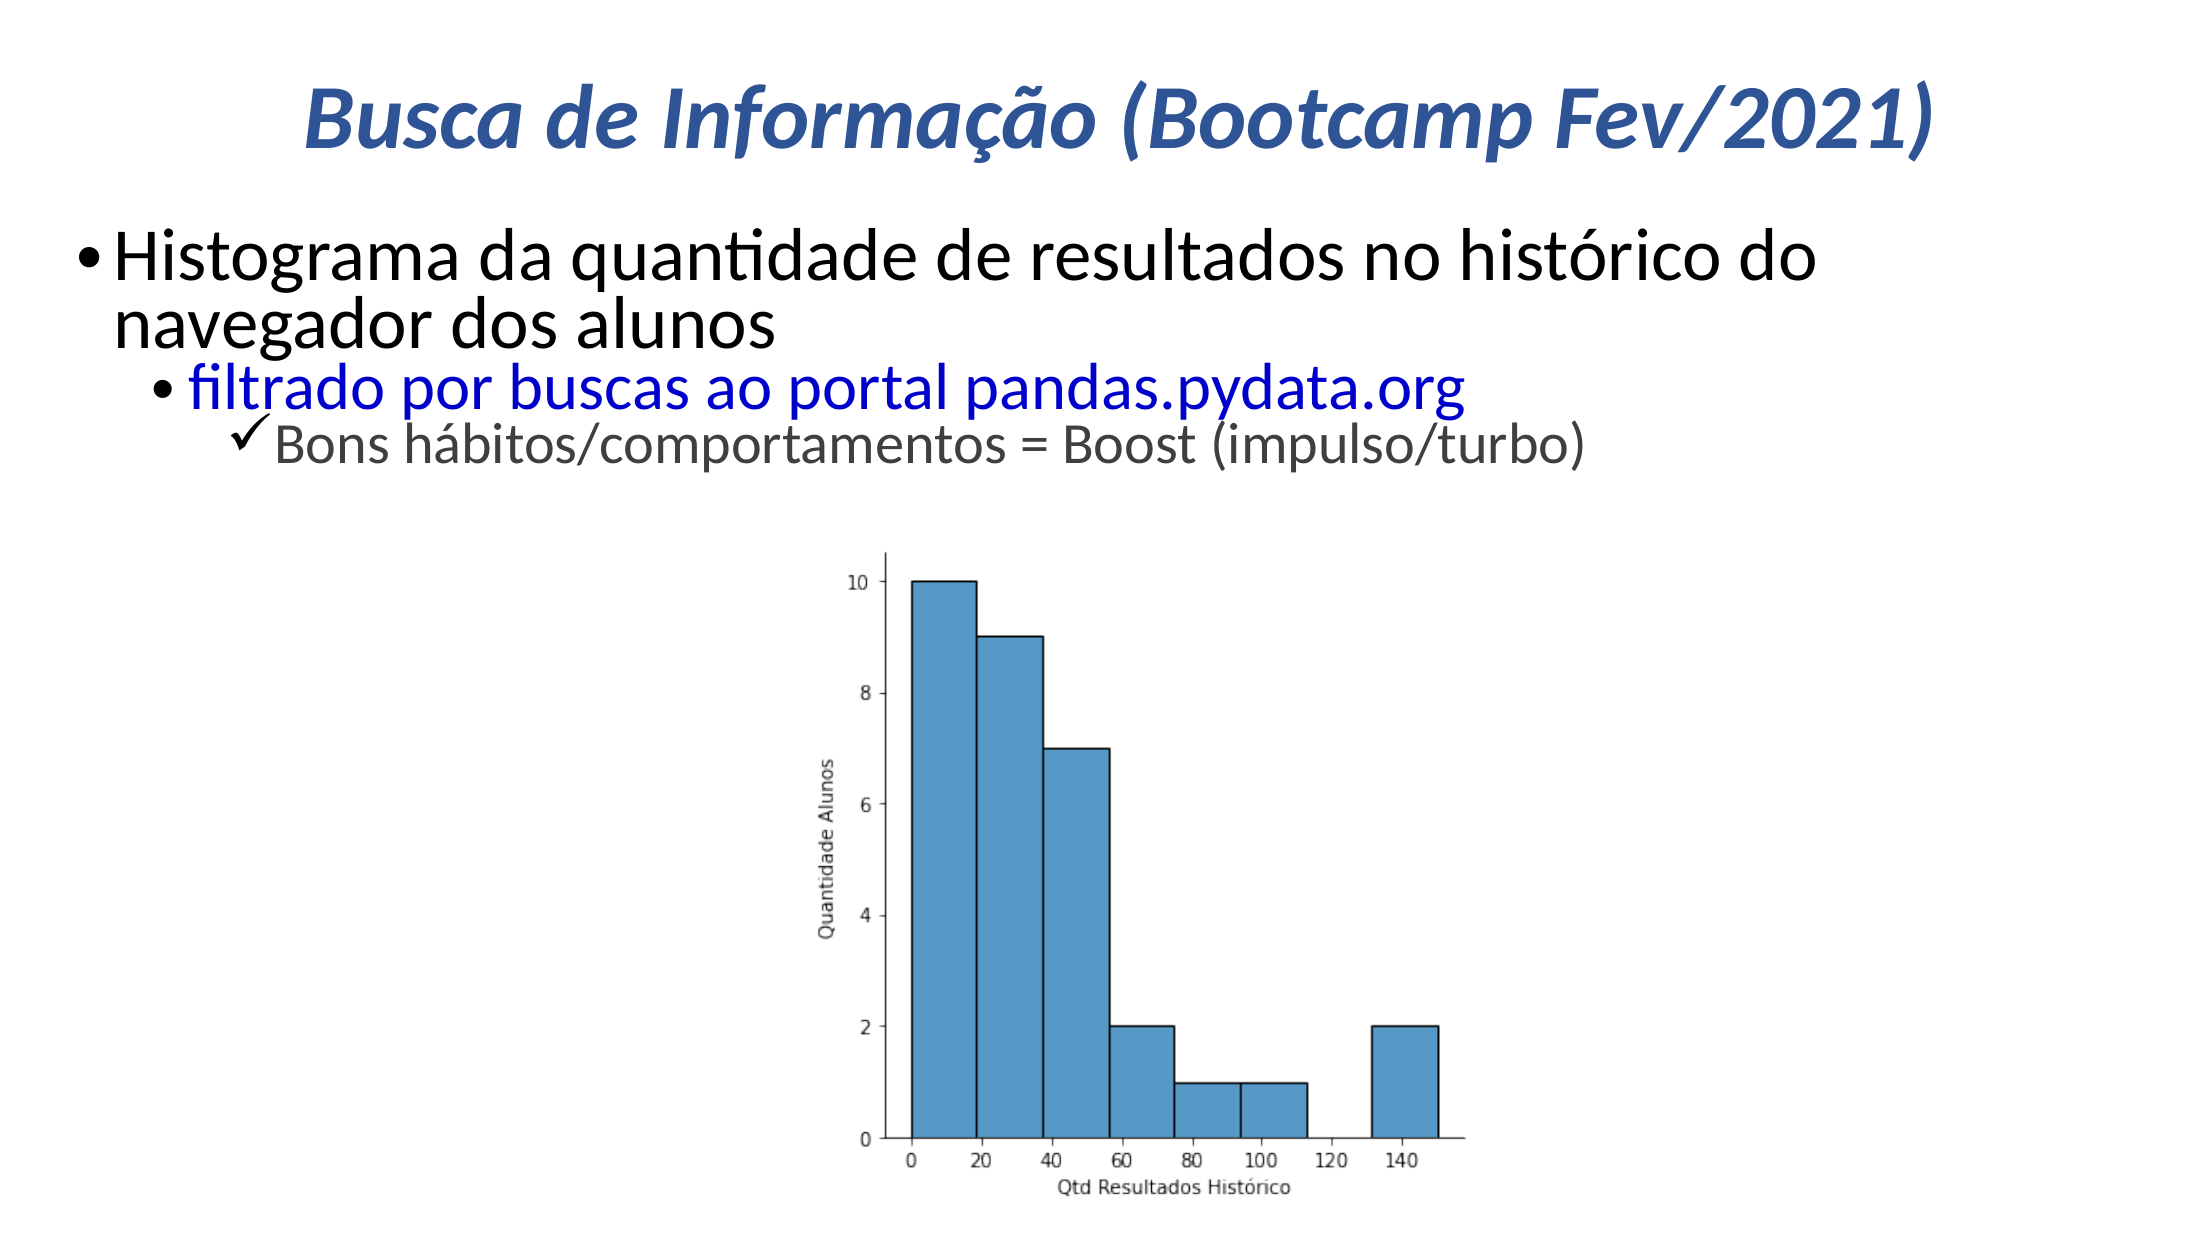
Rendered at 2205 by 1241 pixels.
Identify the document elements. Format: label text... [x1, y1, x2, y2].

text_box Histograma da quantidade de resultados no histórico do navegador dos alunos filtrado por buscas ao portal pandas.pydata.org Bons hábitos/comportamentos = Boost (impulso/turbo) [60, 219, 2091, 1210]
title Busca de Informação (Bootcamp Fev/2021) [151, 3, 2091, 244]
picture [807, 541, 1476, 1210]
